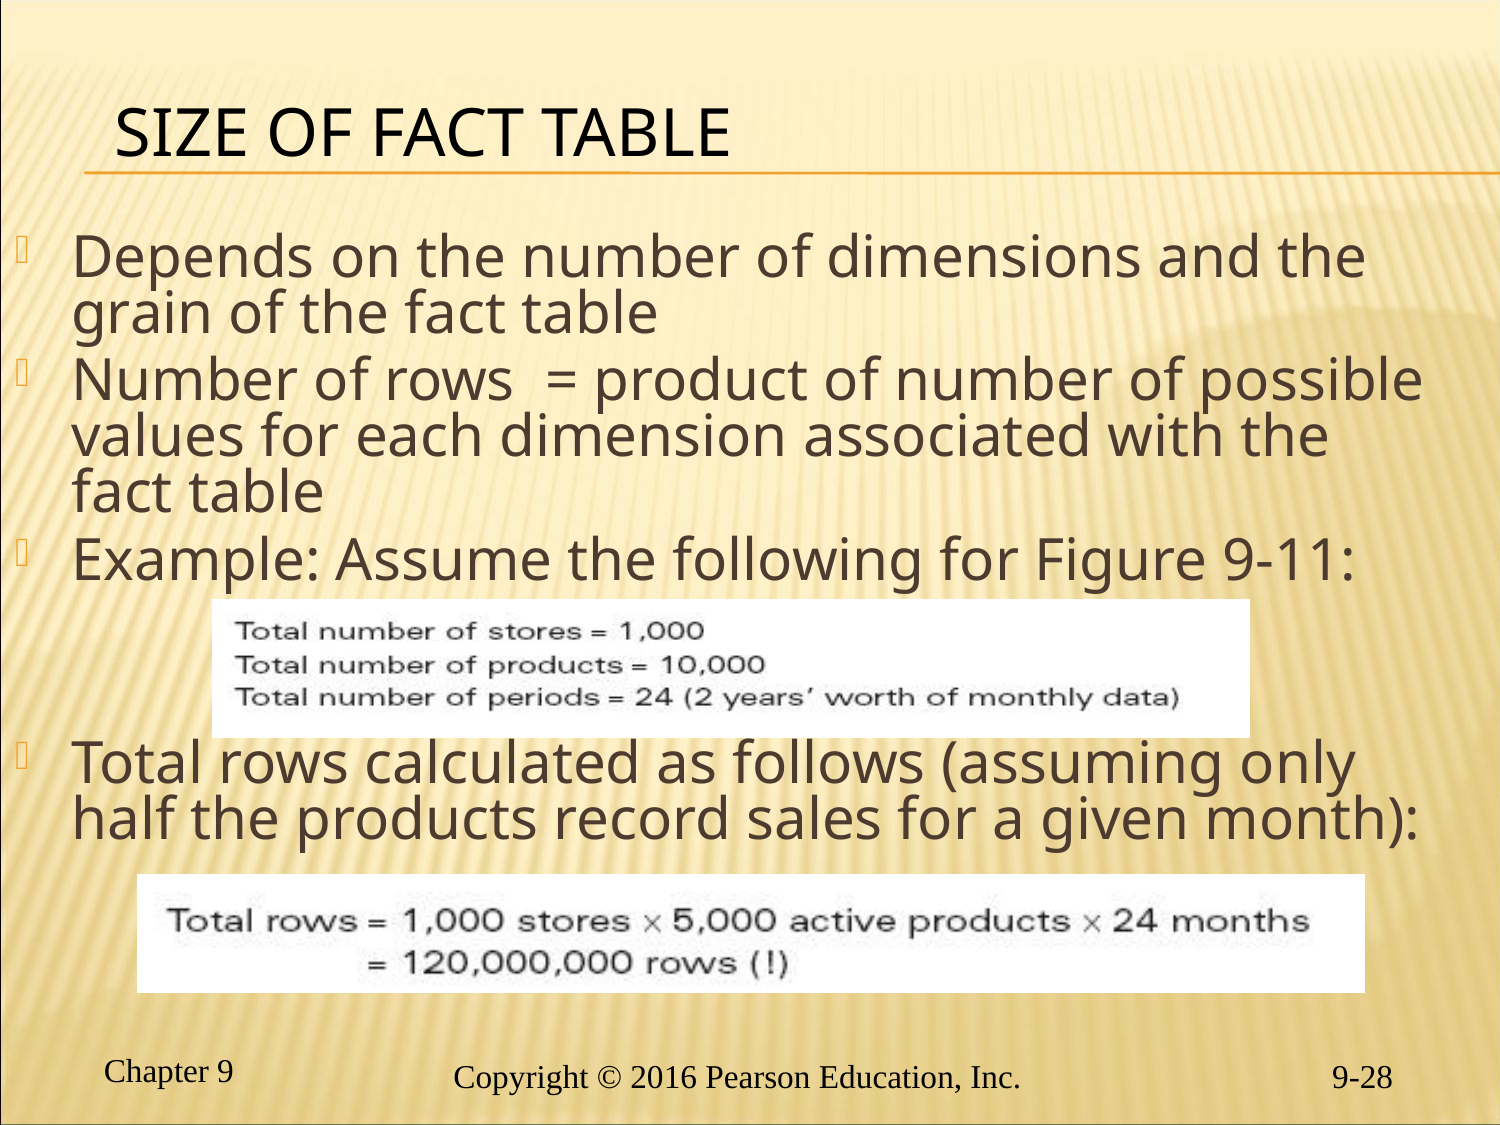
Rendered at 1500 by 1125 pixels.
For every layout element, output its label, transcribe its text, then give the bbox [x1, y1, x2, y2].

picture [0, 0, 1500, 1125]
title Size of Fact Table [99, 87, 1425, 188]
list Depends on the number of dimensions and the grain of the fact table Number of rows = product of number of possible values for each dimension associated with the fact table Example: Assume the following for Figure 9-11: Total rows calculated as follows (assuming only half the products record sales for a given month): [0, 224, 1450, 638]
